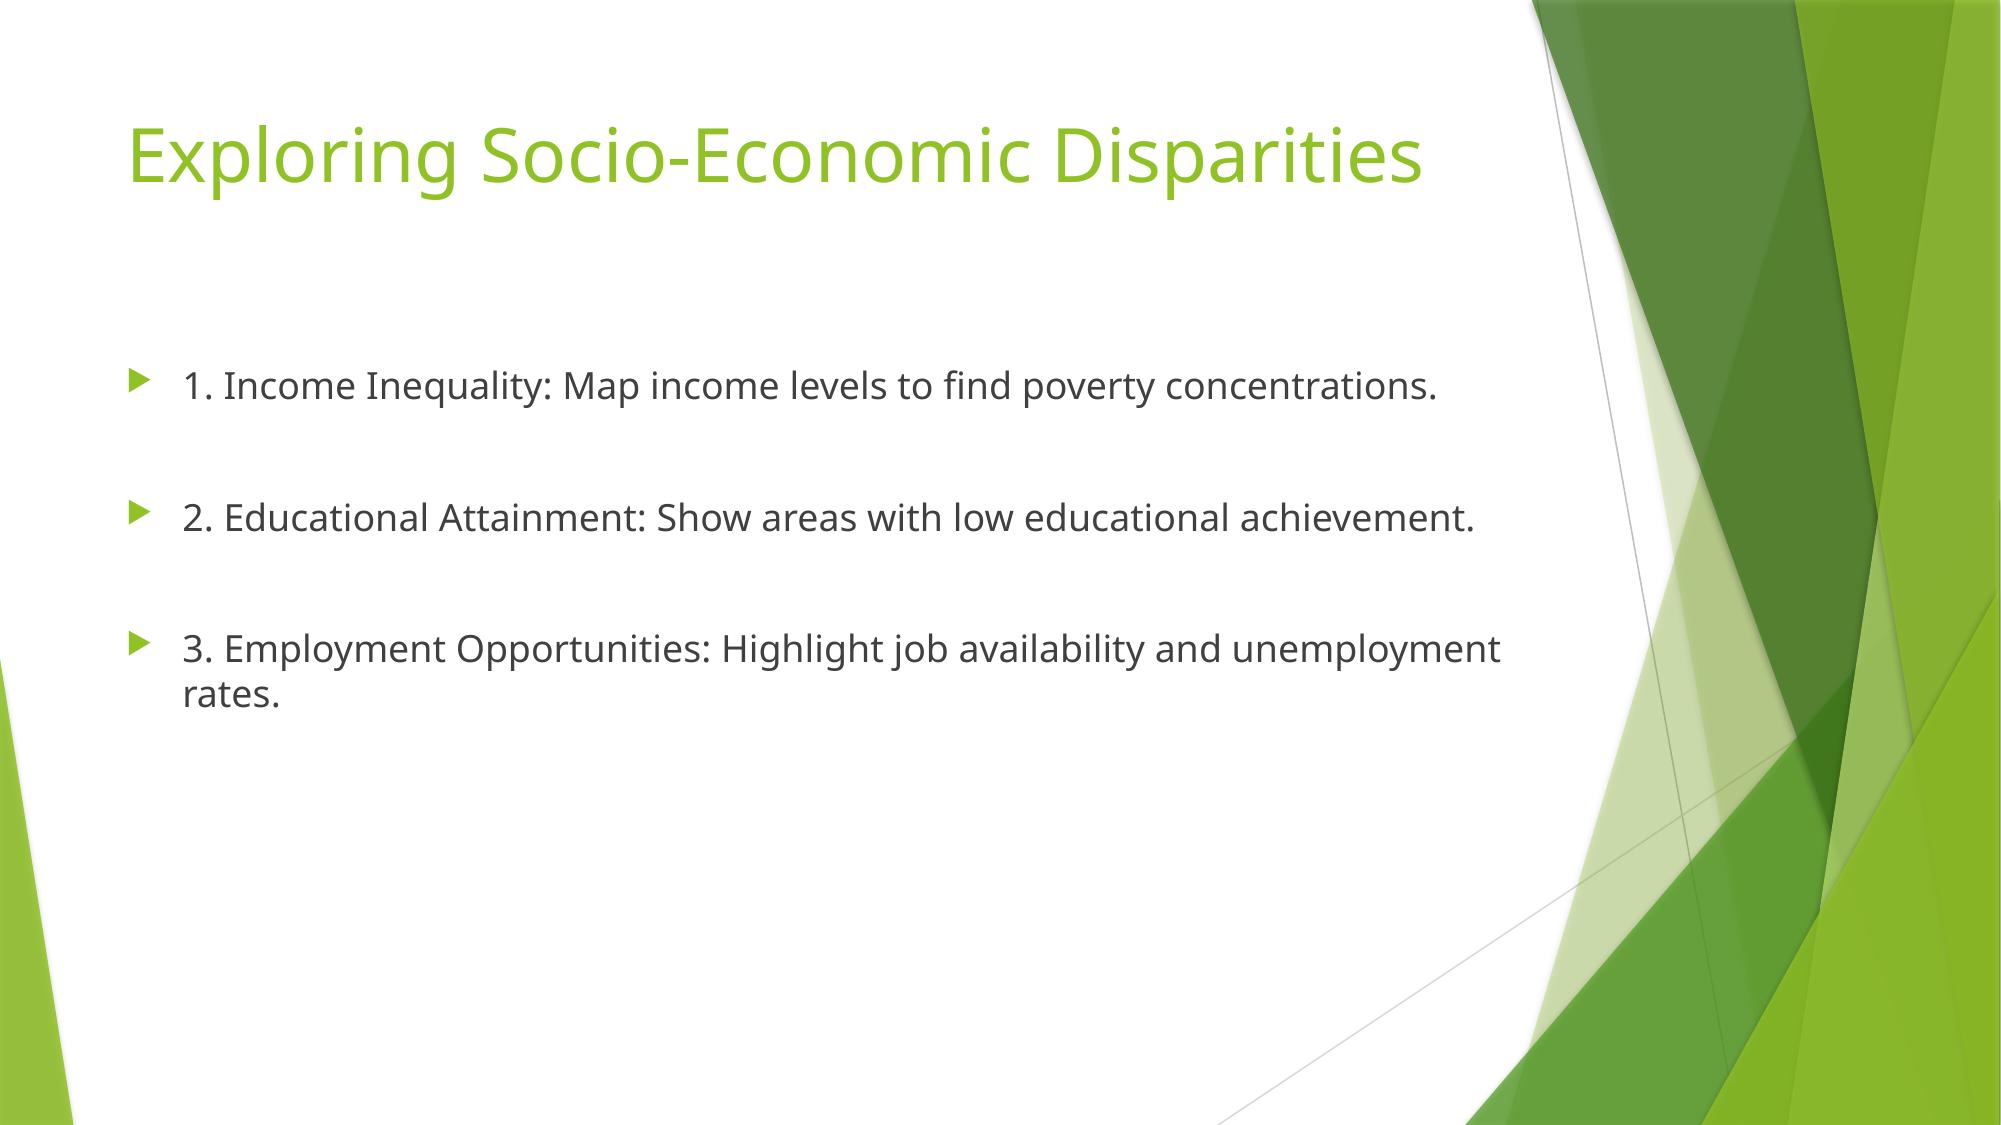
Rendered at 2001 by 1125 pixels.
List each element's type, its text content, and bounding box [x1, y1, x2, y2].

title Exploring Socio-Economic Disparities [111, 99, 1522, 317]
list 1. Income Inequality: Map income levels to find poverty concentrations. 2. Educational Attainment: Show areas with low educational achievement. 3. Employment Opportunities: Highlight job availability and unemployment rates. [111, 354, 1522, 992]
